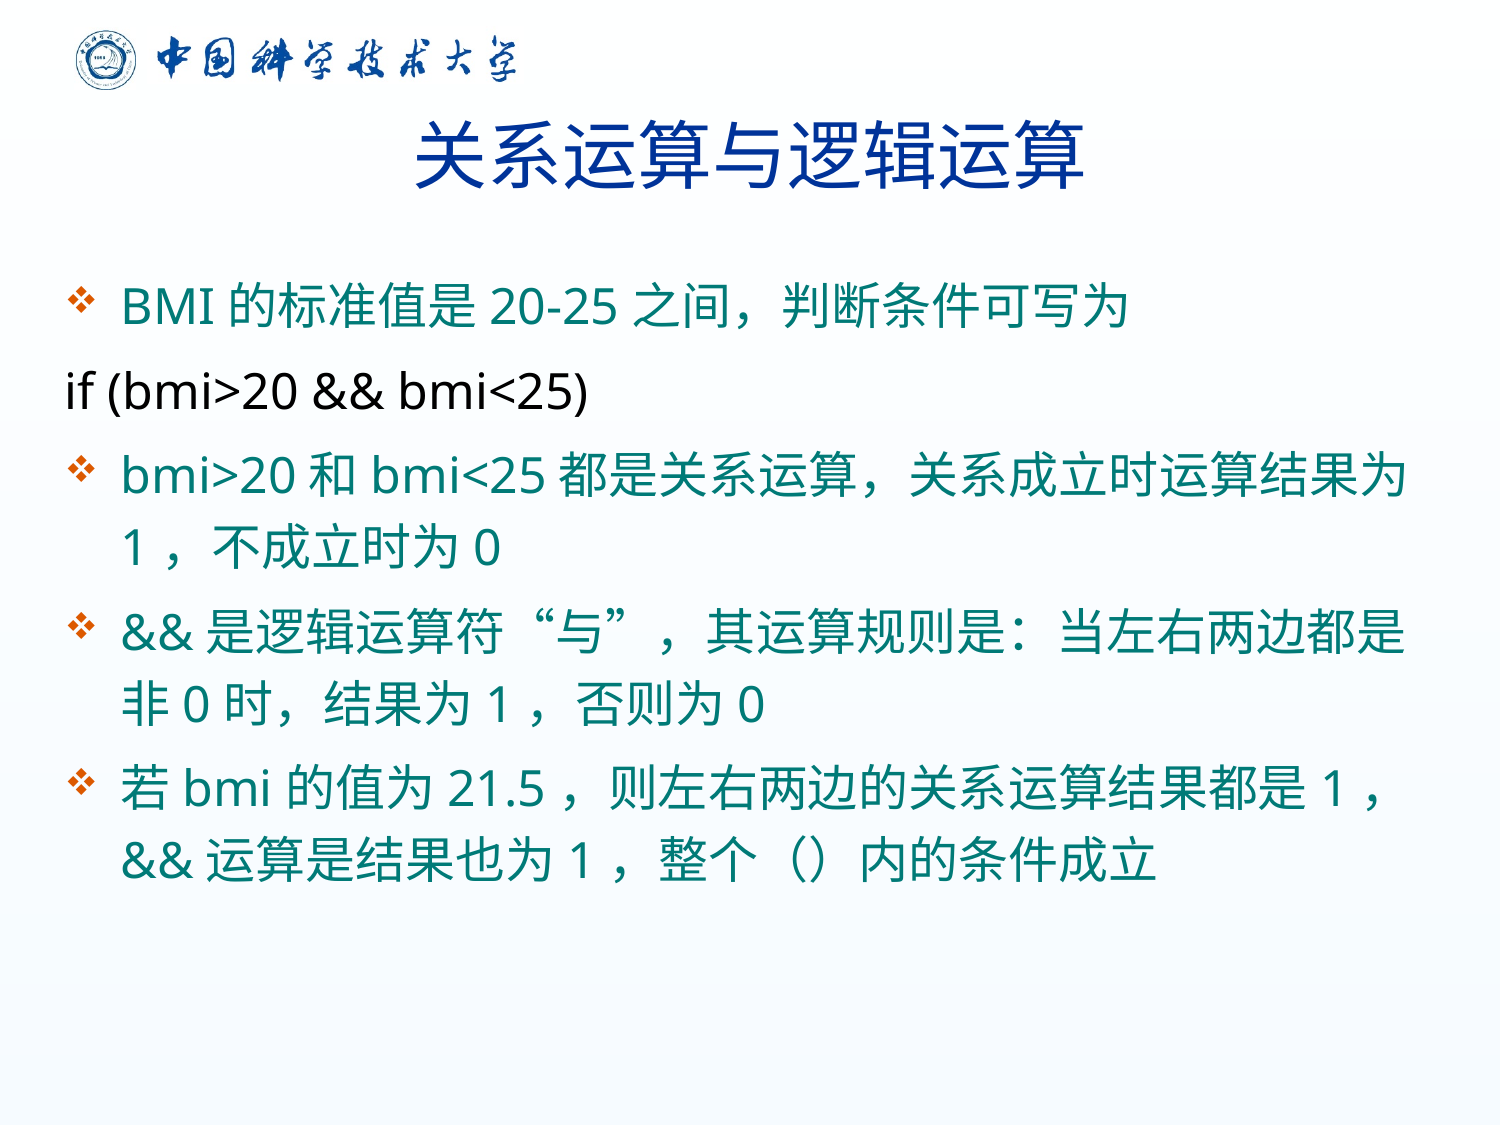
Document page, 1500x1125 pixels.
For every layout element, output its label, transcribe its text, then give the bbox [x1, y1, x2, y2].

title 关系运算与逻辑运算 [49, 99, 1451, 209]
picture [74, 27, 136, 90]
picture [147, 26, 524, 84]
list BMI的标准值是20-25之间，判断条件可写为 if (bmi>20 && bmi<25) bmi>20和bmi<25都是关系运算，关系成立时运算结果为1，不成立时为0 &&是逻辑运算符“与”，其运算规则是：当左右两边都是非0时，结果为1，否则为0 若bmi的值为21.5，则左右两边的关系运算结果都是1，&&运算是结果也为1，整个（）内的条件成立 [49, 255, 1451, 1001]
